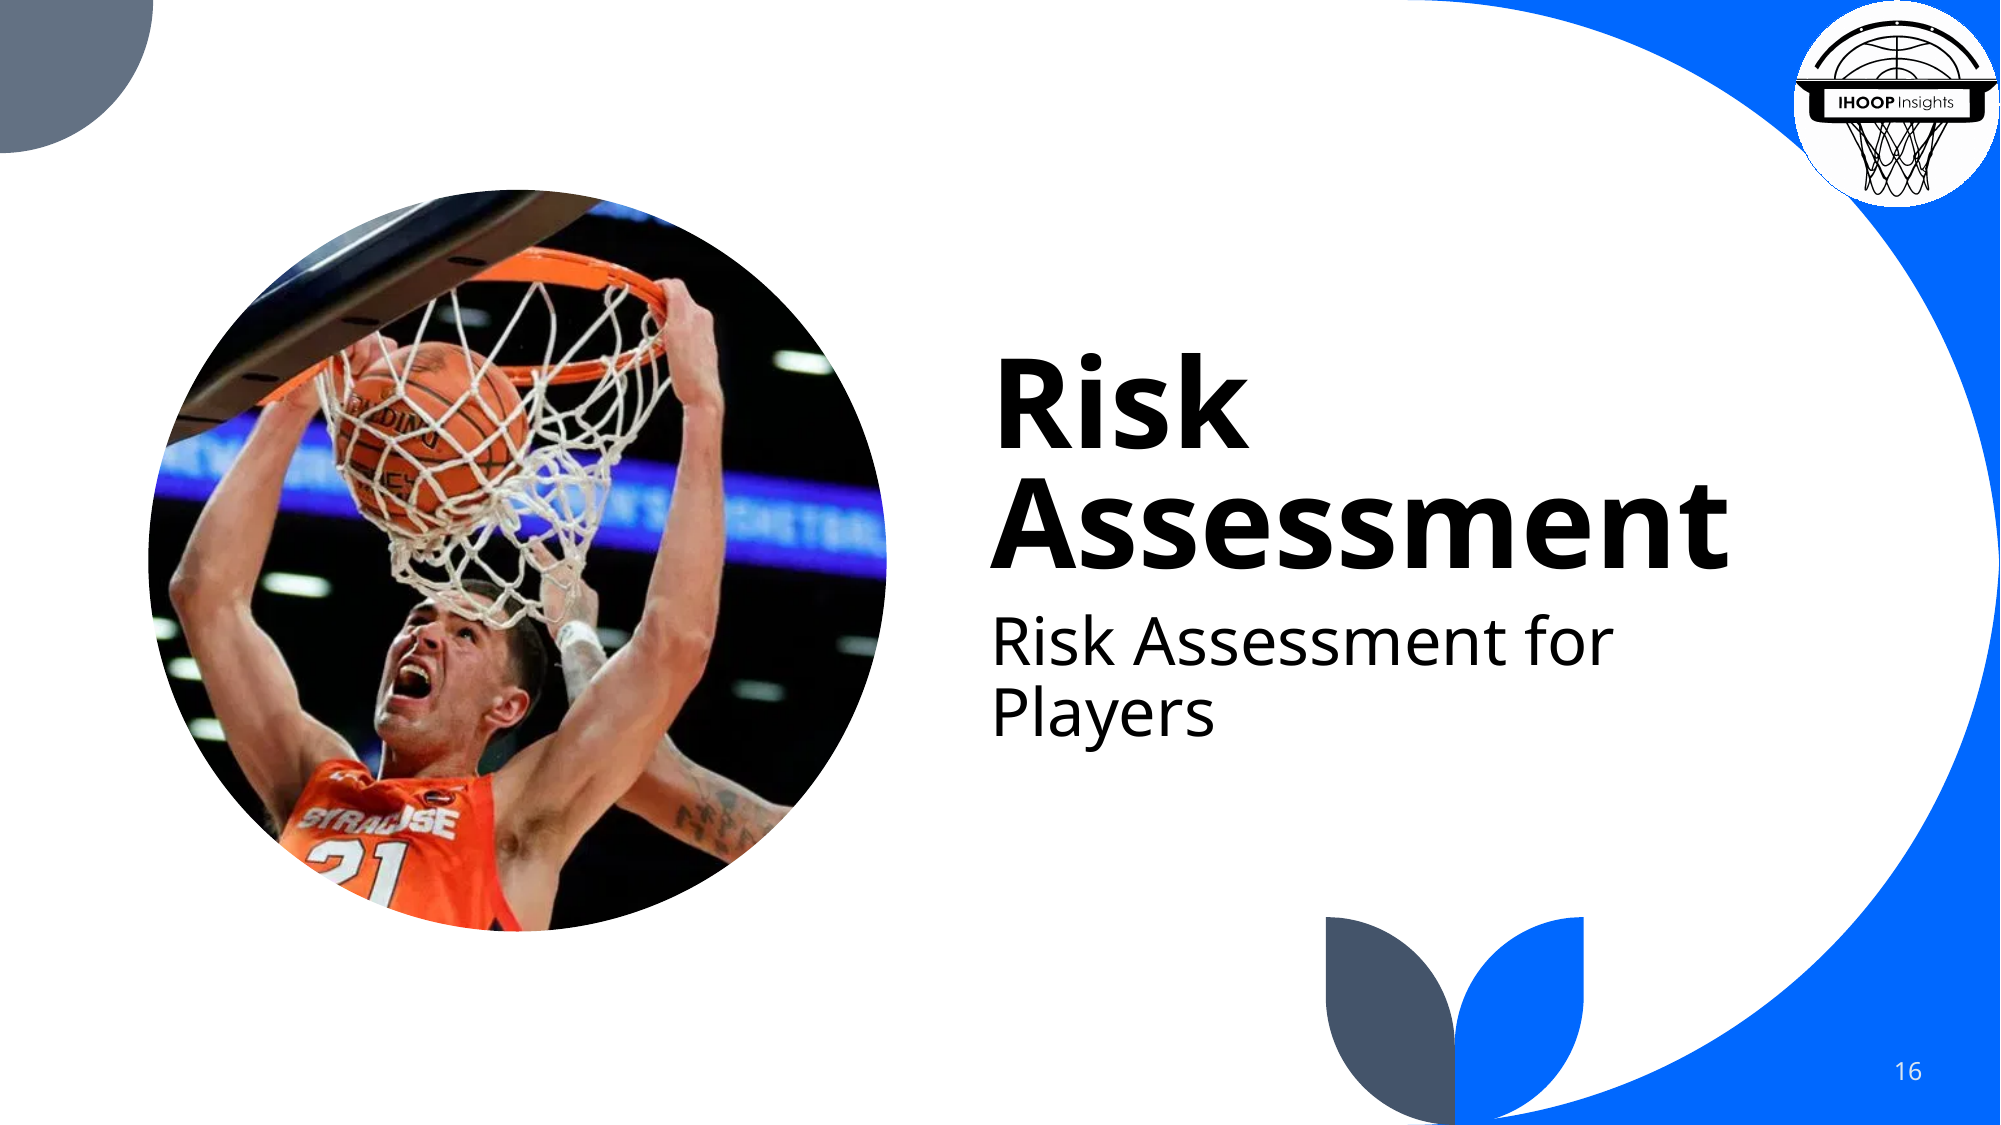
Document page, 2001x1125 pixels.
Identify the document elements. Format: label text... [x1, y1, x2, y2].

picture [1793, 0, 2000, 208]
slide_number 16 [1665, 1042, 1938, 1103]
title Risk Assessment [975, 75, 1815, 600]
picture [148, 189, 887, 932]
subtitle Risk Assessment for Players [975, 600, 1815, 900]
